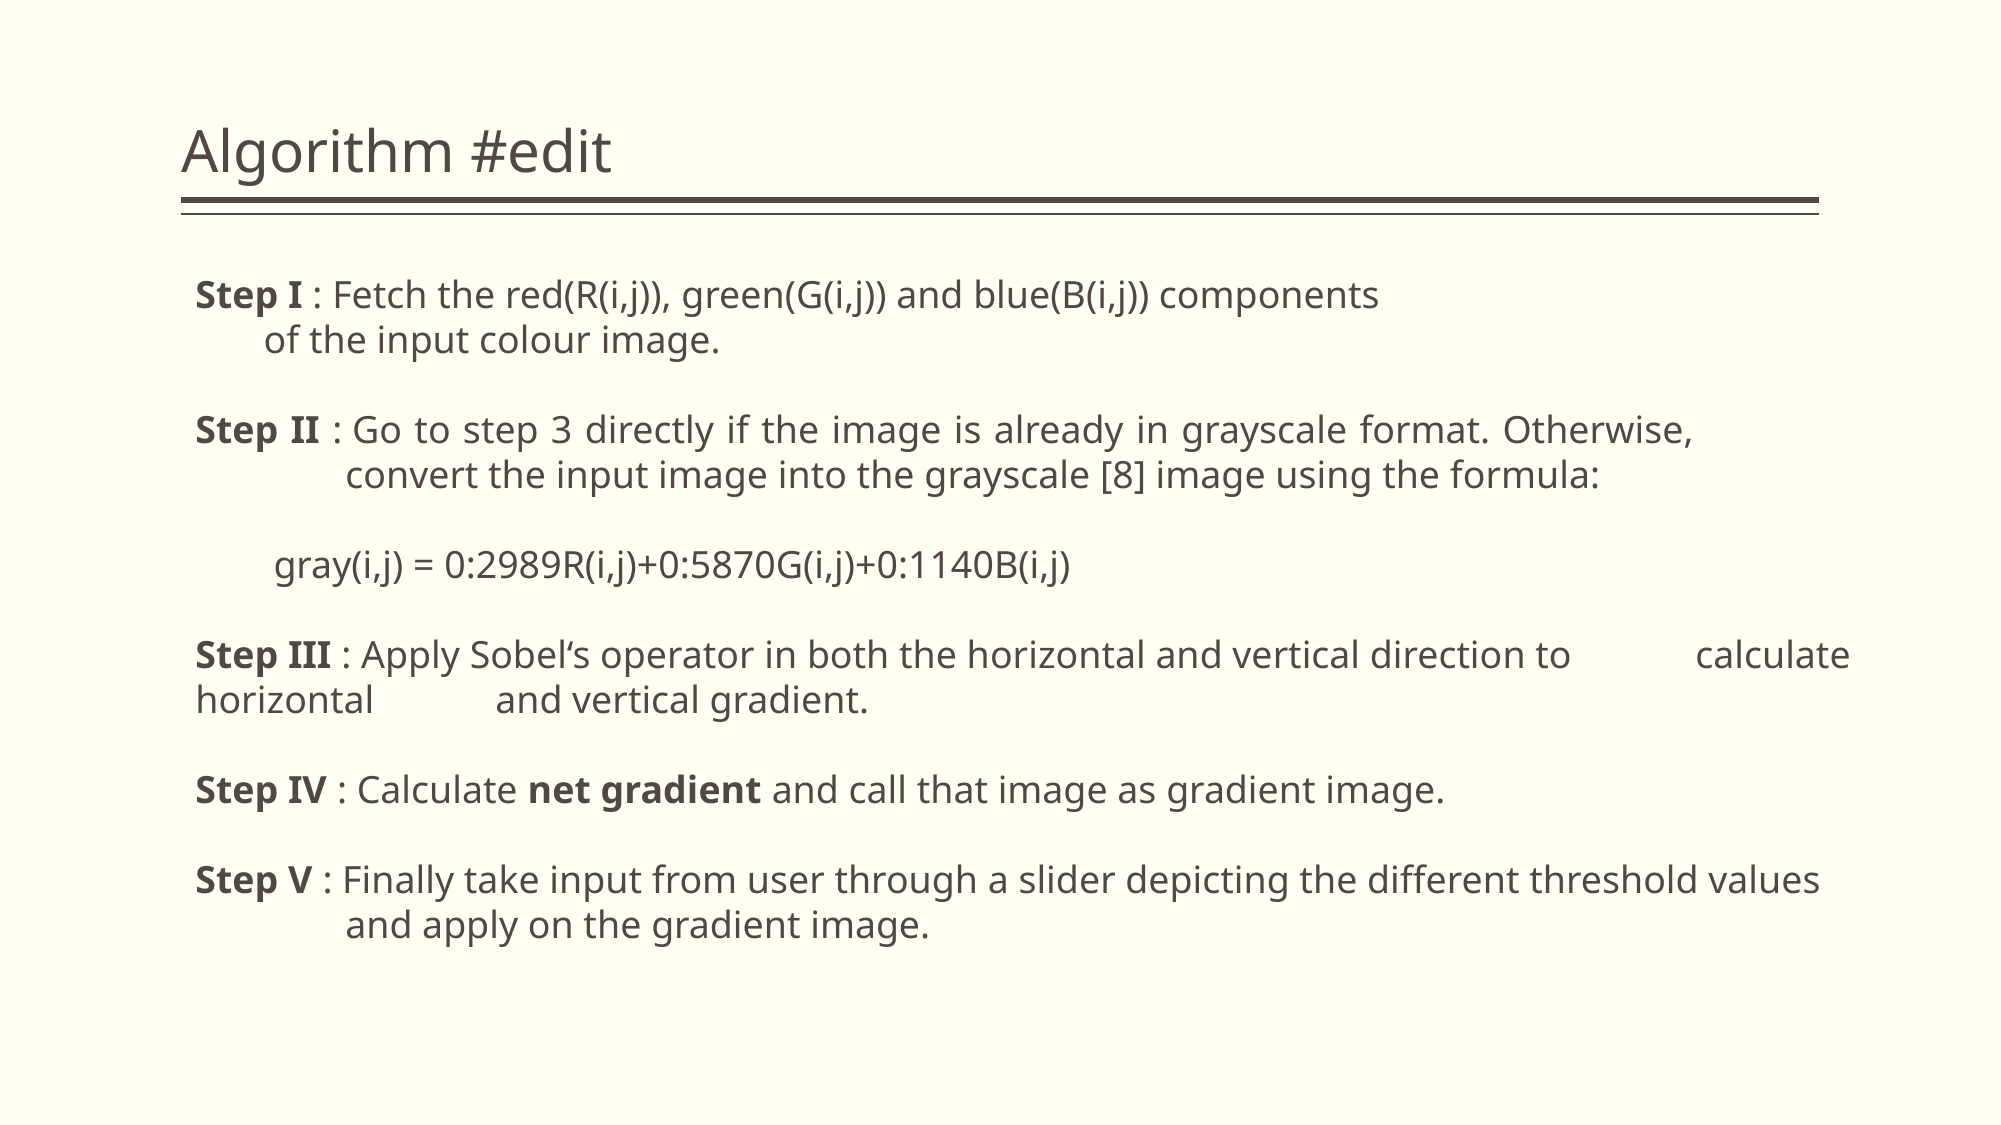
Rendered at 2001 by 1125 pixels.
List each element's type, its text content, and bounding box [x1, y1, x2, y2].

text_box Step I : Fetch the red(R(i,j)), green(G(i,j)) and blue(B(i,j)) components of the input colour image. Step II : Go to step 3 directly if the image is already in grayscale format. Otherwise, convert the input image into the grayscale [8] image using the formula: gray(i,j) = 0:2989R(i,j)+0:5870G(i,j)+0:1140B(i,j) Step III : Apply Sobel‘s operator in both the horizontal and vertical direction to calculate horizontal and vertical gradient. Step IV : Calculate net gradient and call that image as gradient image. Step V : Finally take input from user through a slider depicting the different threshold values and apply on the gradient image. [180, 263, 1924, 1044]
title Algorithm #edit [181, 12, 1819, 193]
